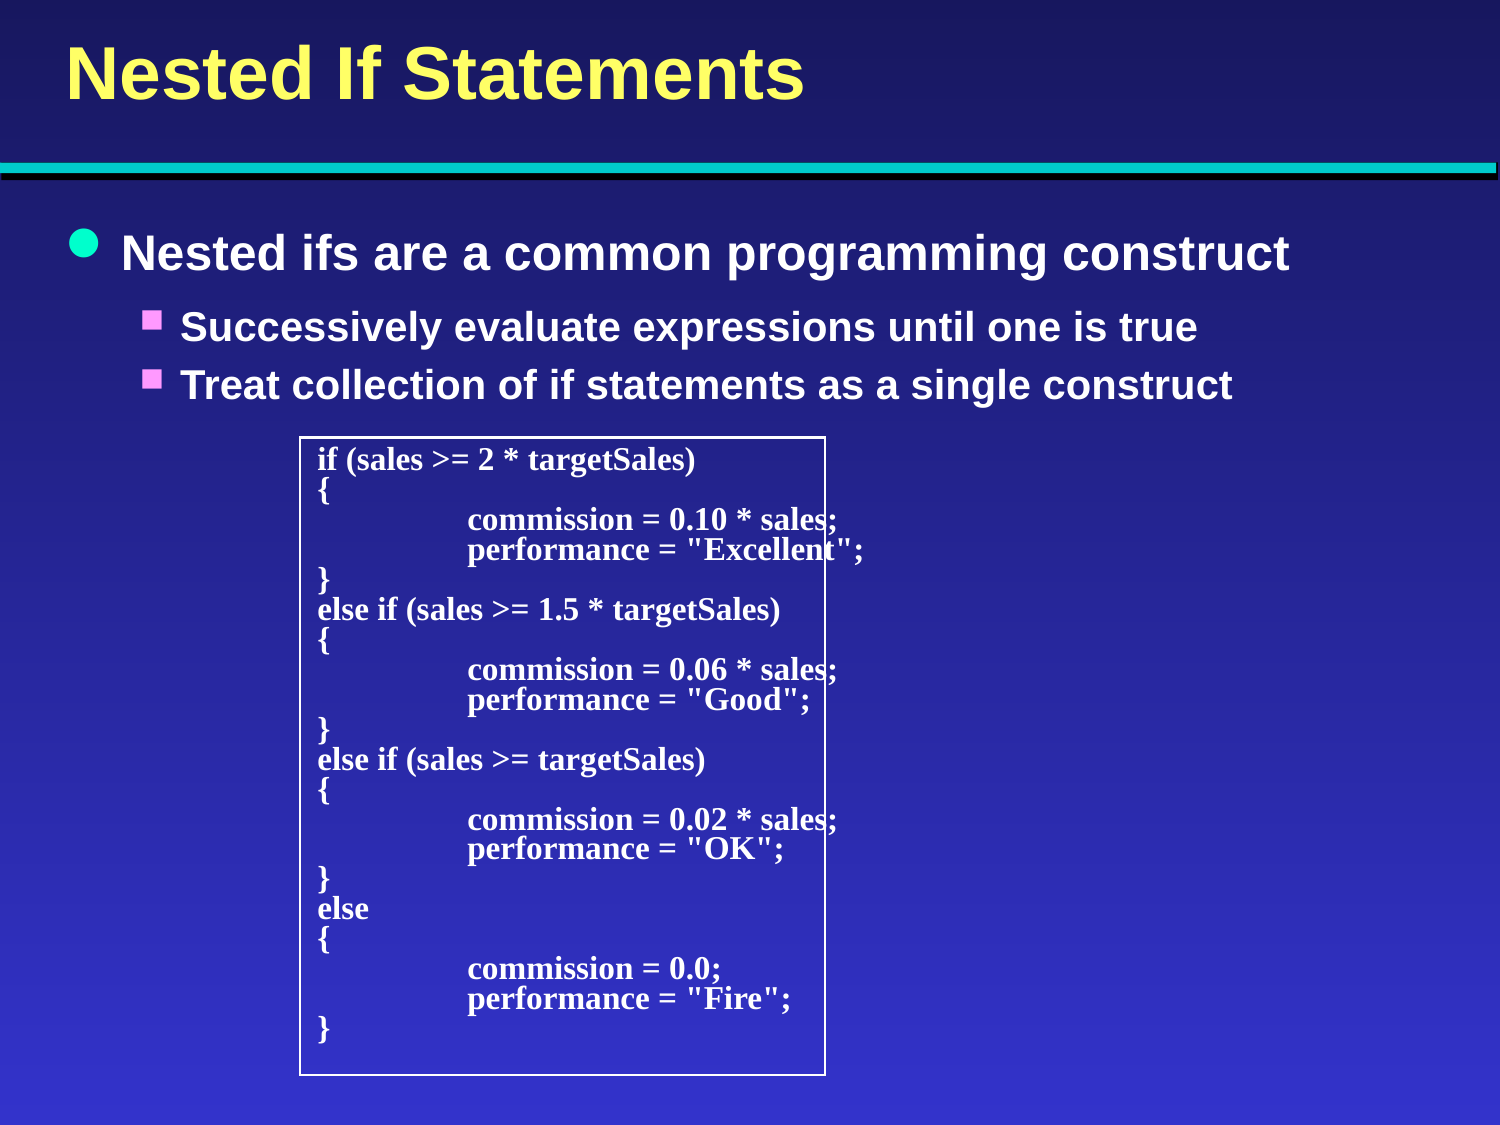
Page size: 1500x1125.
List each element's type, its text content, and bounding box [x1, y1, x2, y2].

text_box [299, 437, 825, 1075]
title Nested If Statements [50, 29, 1450, 121]
list Nested ifs are a common programming construct Successively evaluate expressions until one is true Treat collection of if statements as a single construct if (sales >= 2 * targetSales) { commission = 0.10 * sales; performance = "Excellent"; } else if (sales >= 1.5 * targetSales) { commission = 0.06 * sales; performance = "Good"; } else if (sales >= targetSales) { commission = 0.02 * sales; performance = "OK"; } else { commission = 0.0; performance = "Fire"; } [50, 212, 1450, 978]
